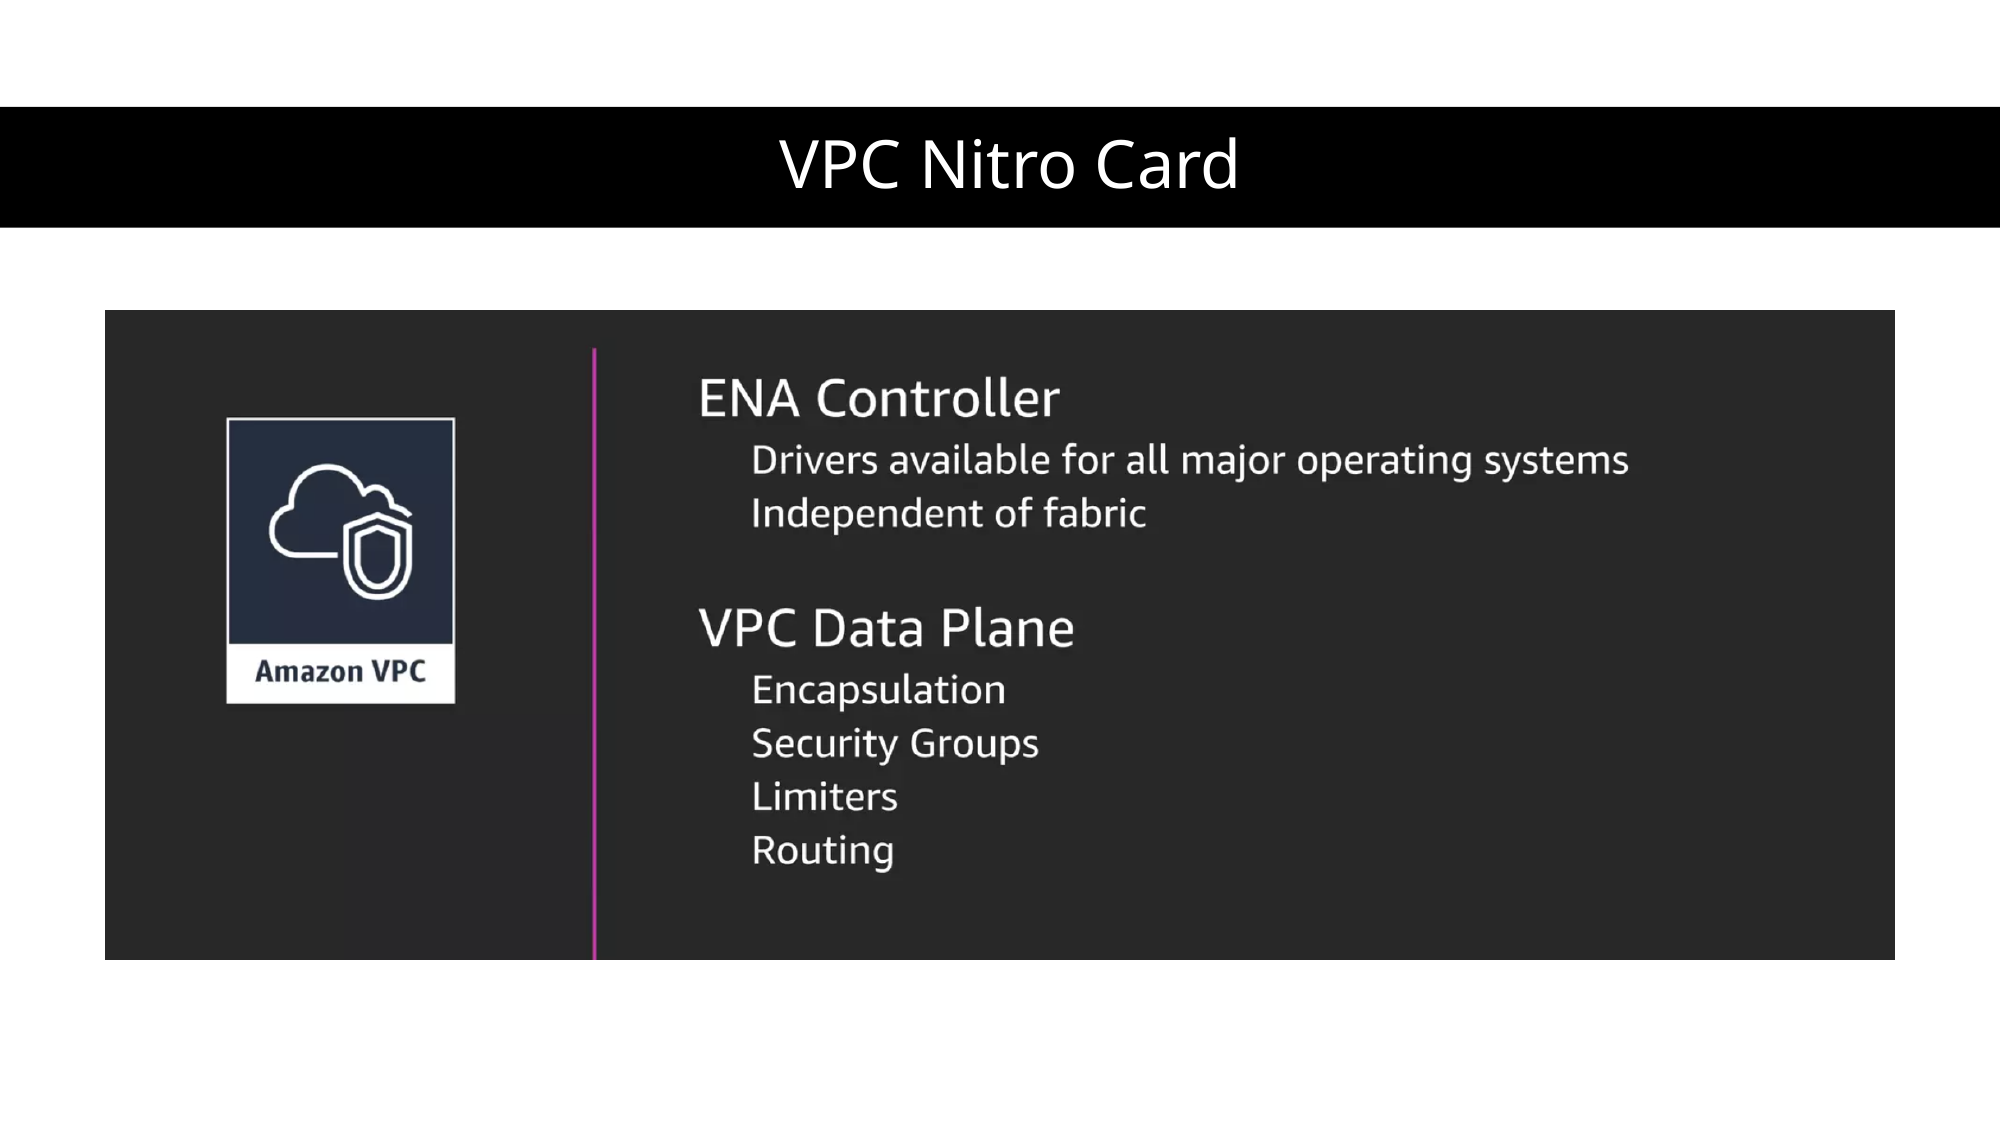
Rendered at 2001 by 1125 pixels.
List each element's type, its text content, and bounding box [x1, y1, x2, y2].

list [105, 310, 1895, 960]
title VPC Nitro Card [91, 105, 1931, 228]
text_box [0, 106, 2000, 229]
